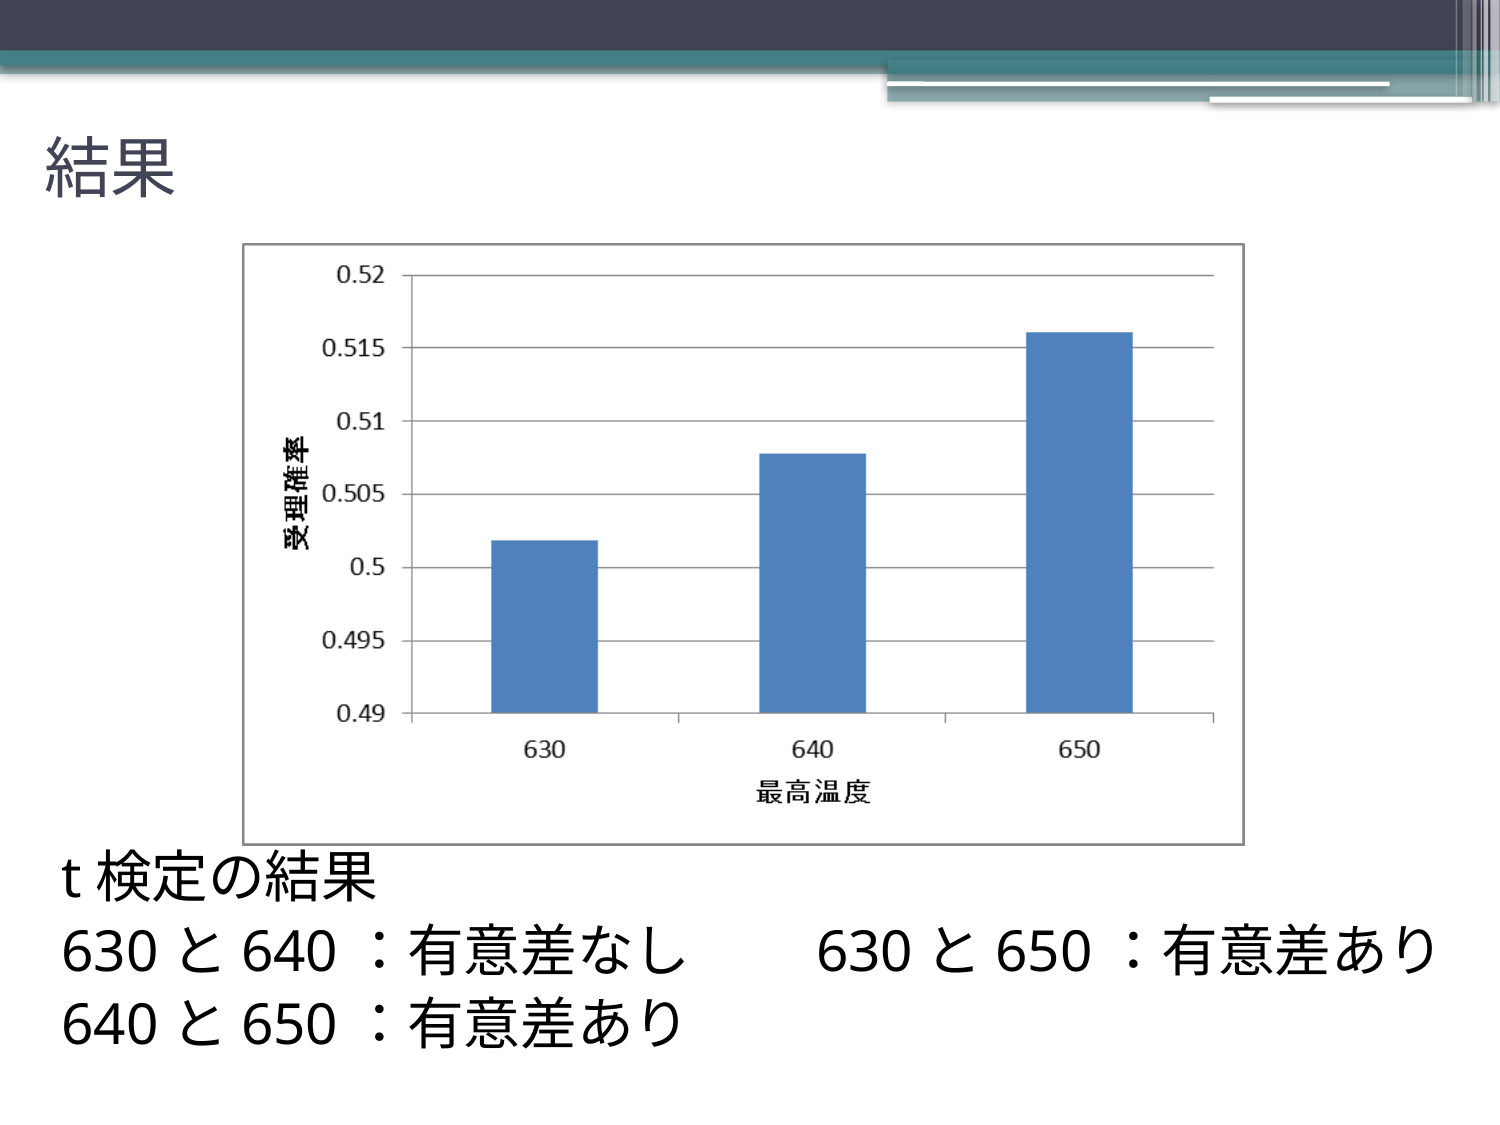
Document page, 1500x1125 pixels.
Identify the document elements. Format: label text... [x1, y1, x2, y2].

title 結果 [29, 78, 1380, 243]
picture [241, 243, 1245, 847]
list t検定の結果 630と640：有意差なし 630と650：有意差あり 640と650：有意差あり [29, 243, 1471, 1125]
